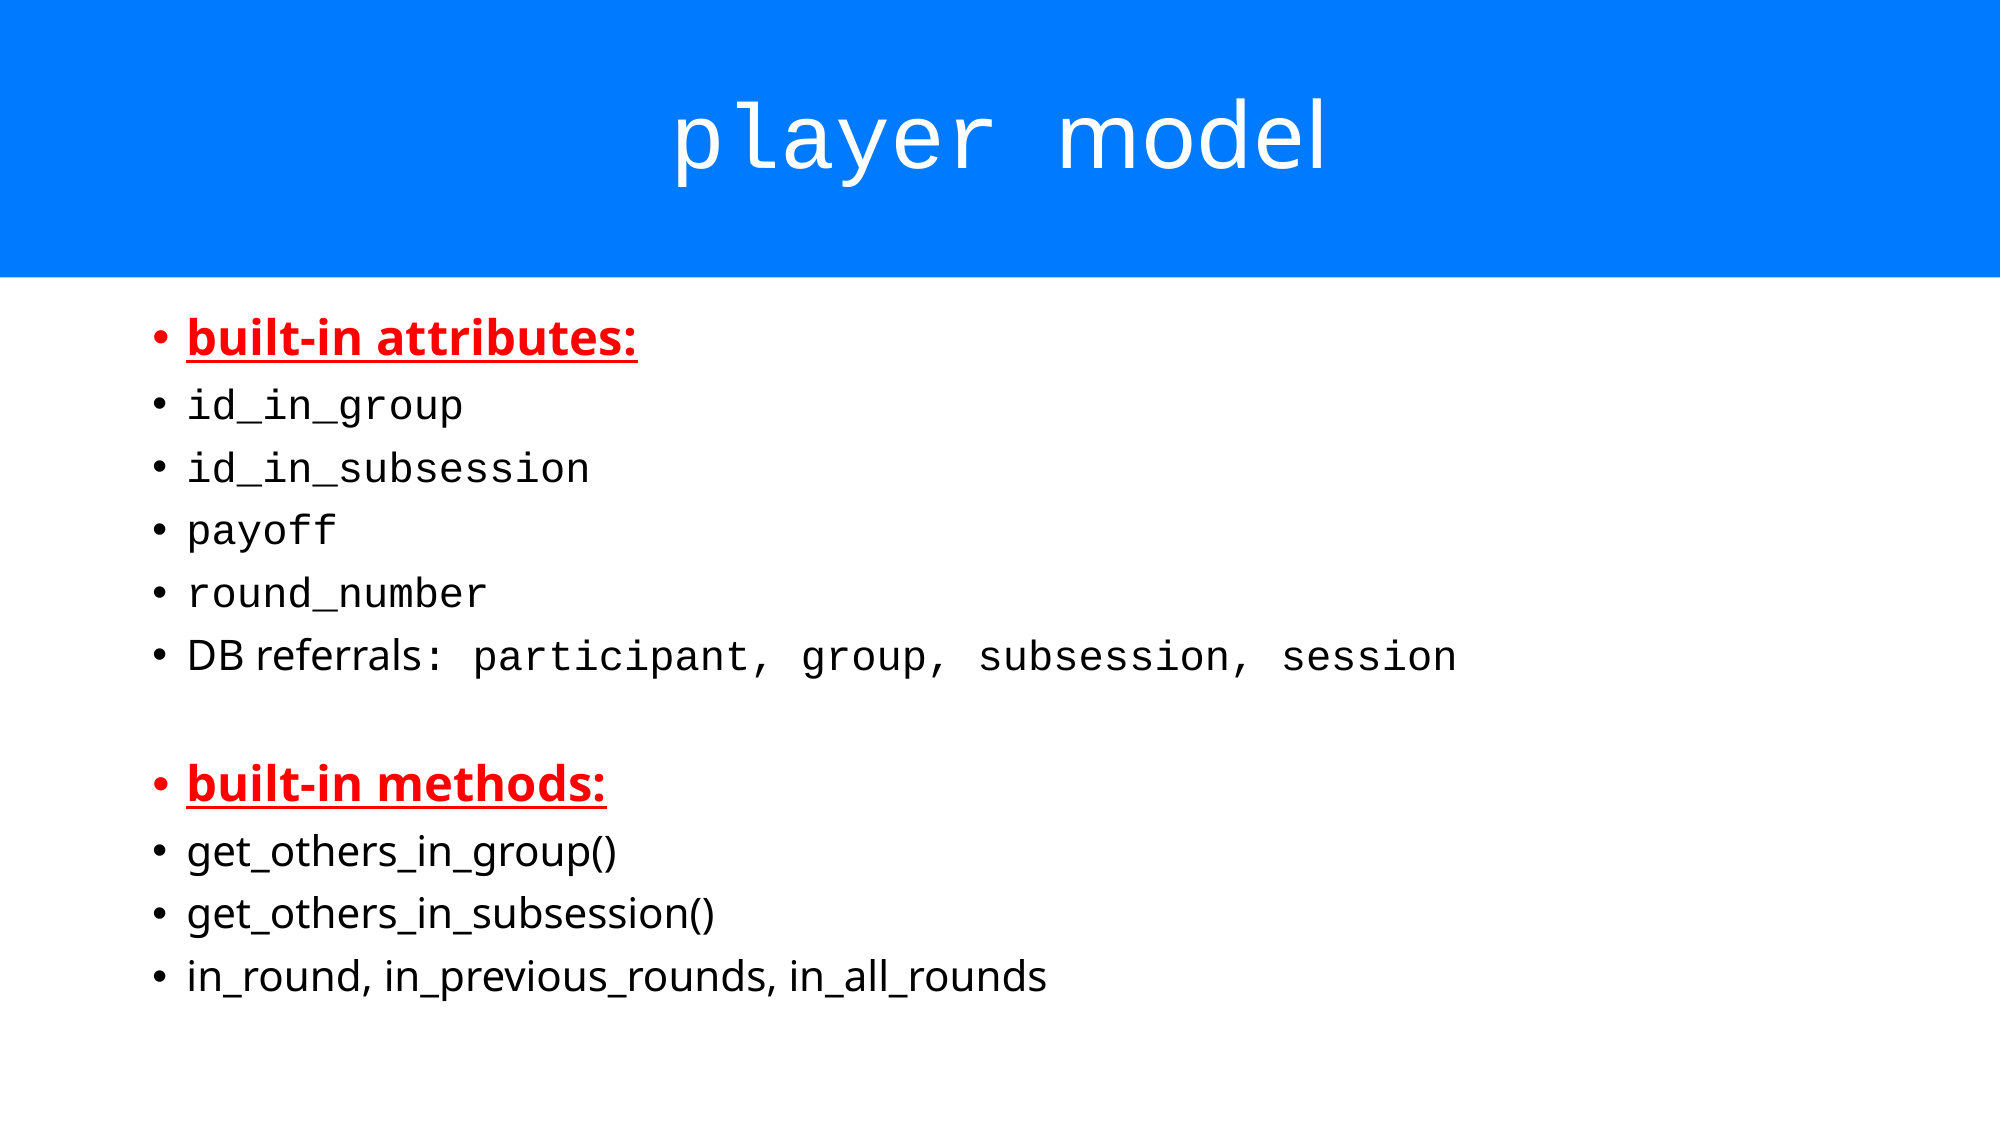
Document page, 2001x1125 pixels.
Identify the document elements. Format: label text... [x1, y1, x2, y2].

title player model [0, 0, 2000, 278]
list built-in attributes: id_in_group id_in_subsession payoff round_number DB referrals: participant, group, subsession, session built-in methods: get_others_in_group() get_others_in_subsession() in_round, in_previous_rounds, in_all_rounds [137, 299, 1863, 1014]
